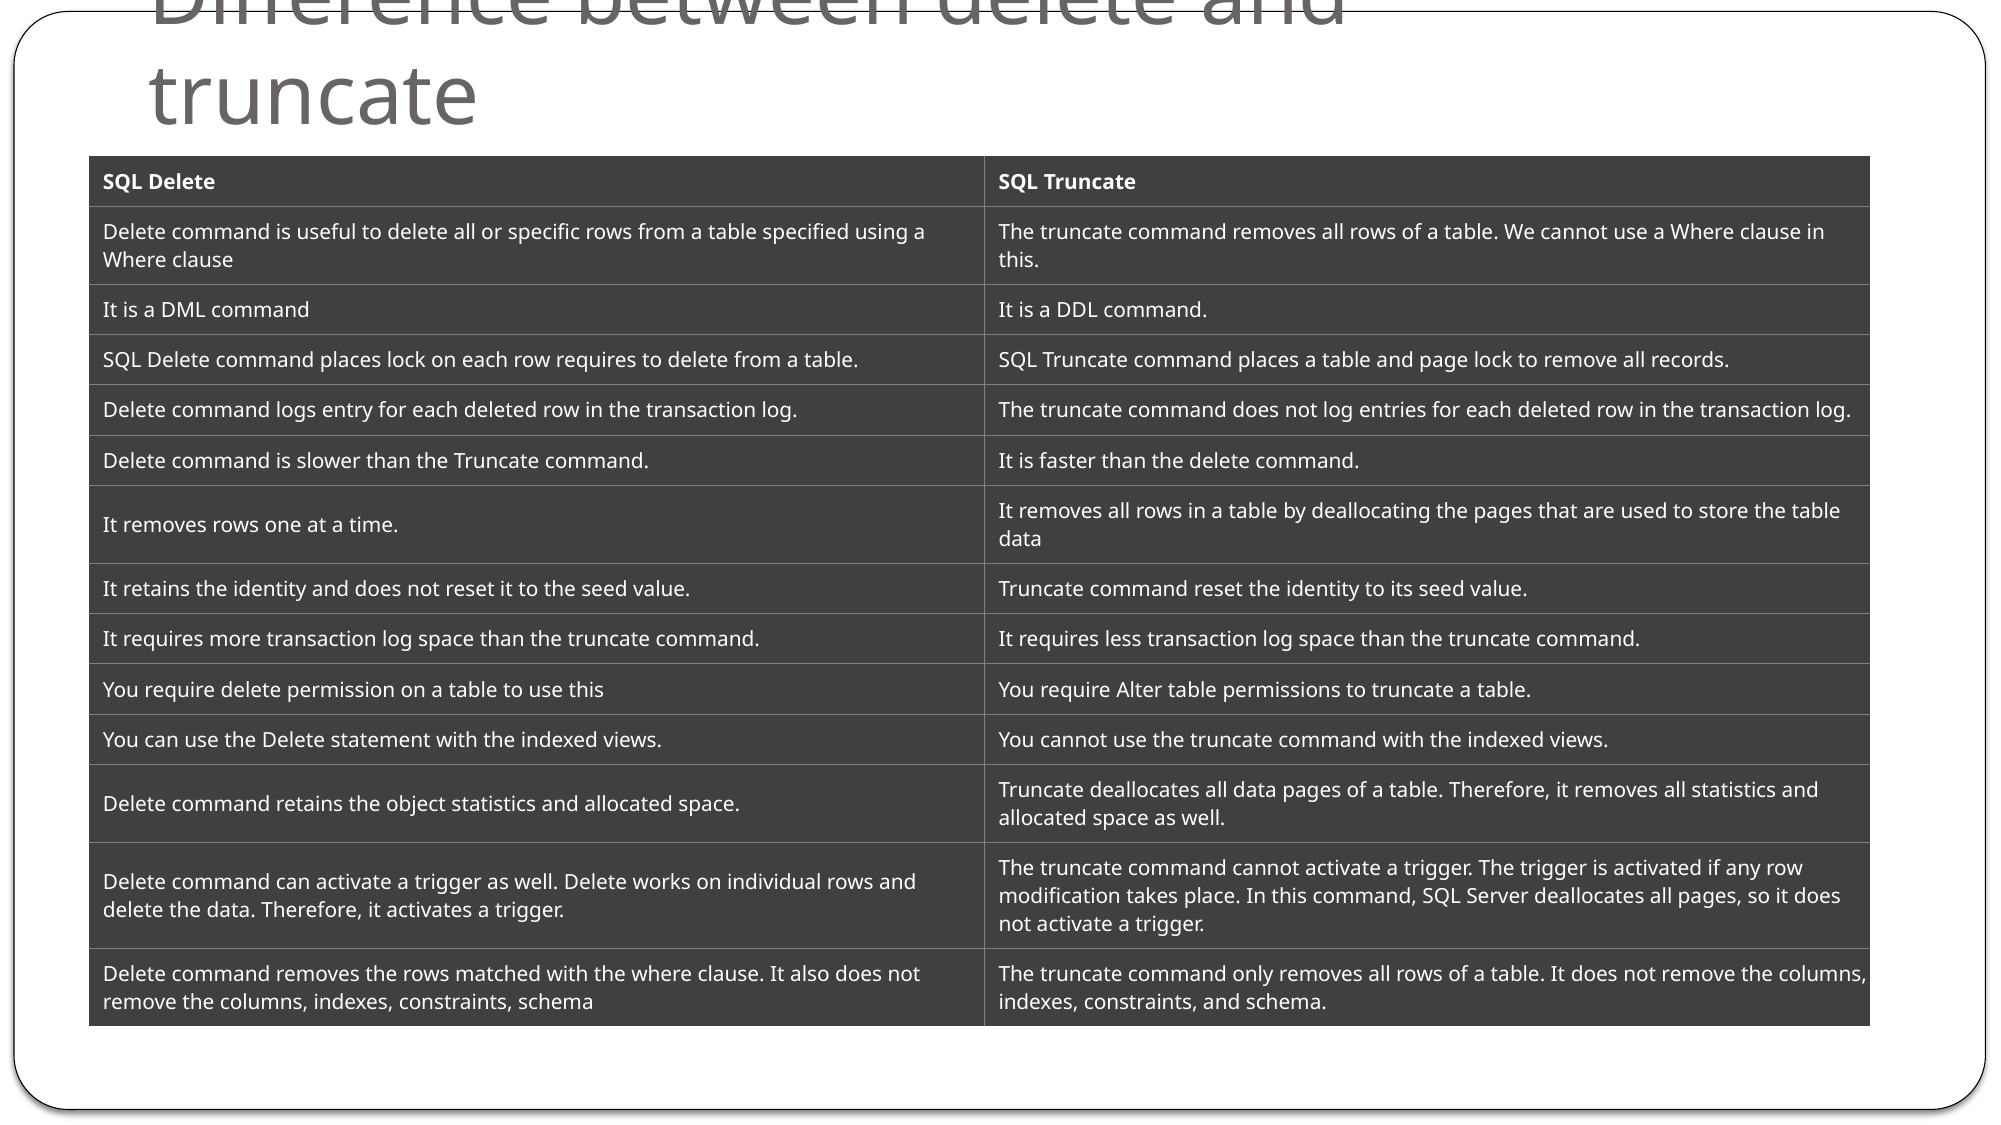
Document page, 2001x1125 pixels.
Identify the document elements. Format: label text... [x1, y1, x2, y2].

table_cell Delete command logs entry for each deleted row in the transaction log. [89, 385, 984, 435]
table_cell It requires more transaction log space than the truncate command. [89, 614, 984, 663]
title Difference between delete and truncate [133, 25, 1683, 156]
table_cell It is a DML command [89, 285, 984, 334]
table_cell Delete command is useful to delete all or specific rows from a table specified using a Where clause [89, 207, 984, 284]
table_cell You cannot use the truncate command with the indexed views. [985, 715, 1870, 764]
table_cell The truncate command only removes all rows of a table. It does not remove the columns, indexes, constraints, and schema. [985, 949, 1870, 1026]
table_cell The truncate command does not log entries for each deleted row in the transaction log. [985, 385, 1870, 435]
table_cell It is a DDL command. [985, 285, 1870, 334]
table_cell You require Alter table permissions to truncate a table. [985, 664, 1870, 714]
table_cell You can use the Delete statement with the indexed views. [89, 715, 984, 764]
table_cell You require delete permission on a table to use this [89, 664, 984, 714]
table_cell The truncate command cannot activate a trigger. The trigger is activated if any row modification takes place. In this command, SQL Server deallocates all pages, so it does not activate a trigger. [985, 843, 1870, 948]
table_header SQL Delete [89, 156, 984, 206]
table_cell It retains the identity and does not reset it to the seed value. [89, 564, 984, 613]
table_cell It is faster than the delete command. [985, 436, 1870, 485]
table_cell It removes all rows in a table by deallocating the pages that are used to store the table data [985, 486, 1870, 563]
table_header SQL Truncate [985, 156, 1870, 206]
table_cell Delete command can activate a trigger as well. Delete works on individual rows and delete the data. Therefore, it activates a trigger. [89, 843, 984, 948]
table_cell Truncate command reset the identity to its seed value. [985, 564, 1870, 613]
table_cell It requires less transaction log space than the truncate command. [985, 614, 1870, 663]
table_cell SQL Delete command places lock on each row requires to delete from a table. [89, 335, 984, 384]
table_cell It removes rows one at a time. [89, 486, 984, 563]
table_cell Delete command is slower than the Truncate command. [89, 436, 984, 485]
table_cell The truncate command removes all rows of a table. We cannot use a Where clause in this. [985, 207, 1870, 284]
table_cell SQL Truncate command places a table and page lock to remove all records. [985, 335, 1870, 384]
table_cell Delete command removes the rows matched with the where clause. It also does not remove the columns, indexes, constraints, schema [89, 949, 984, 1026]
table_cell Delete command retains the object statistics and allocated space. [89, 765, 984, 842]
table_cell Truncate deallocates all data pages of a table. Therefore, it removes all statistics and allocated space as well. [985, 765, 1870, 842]
